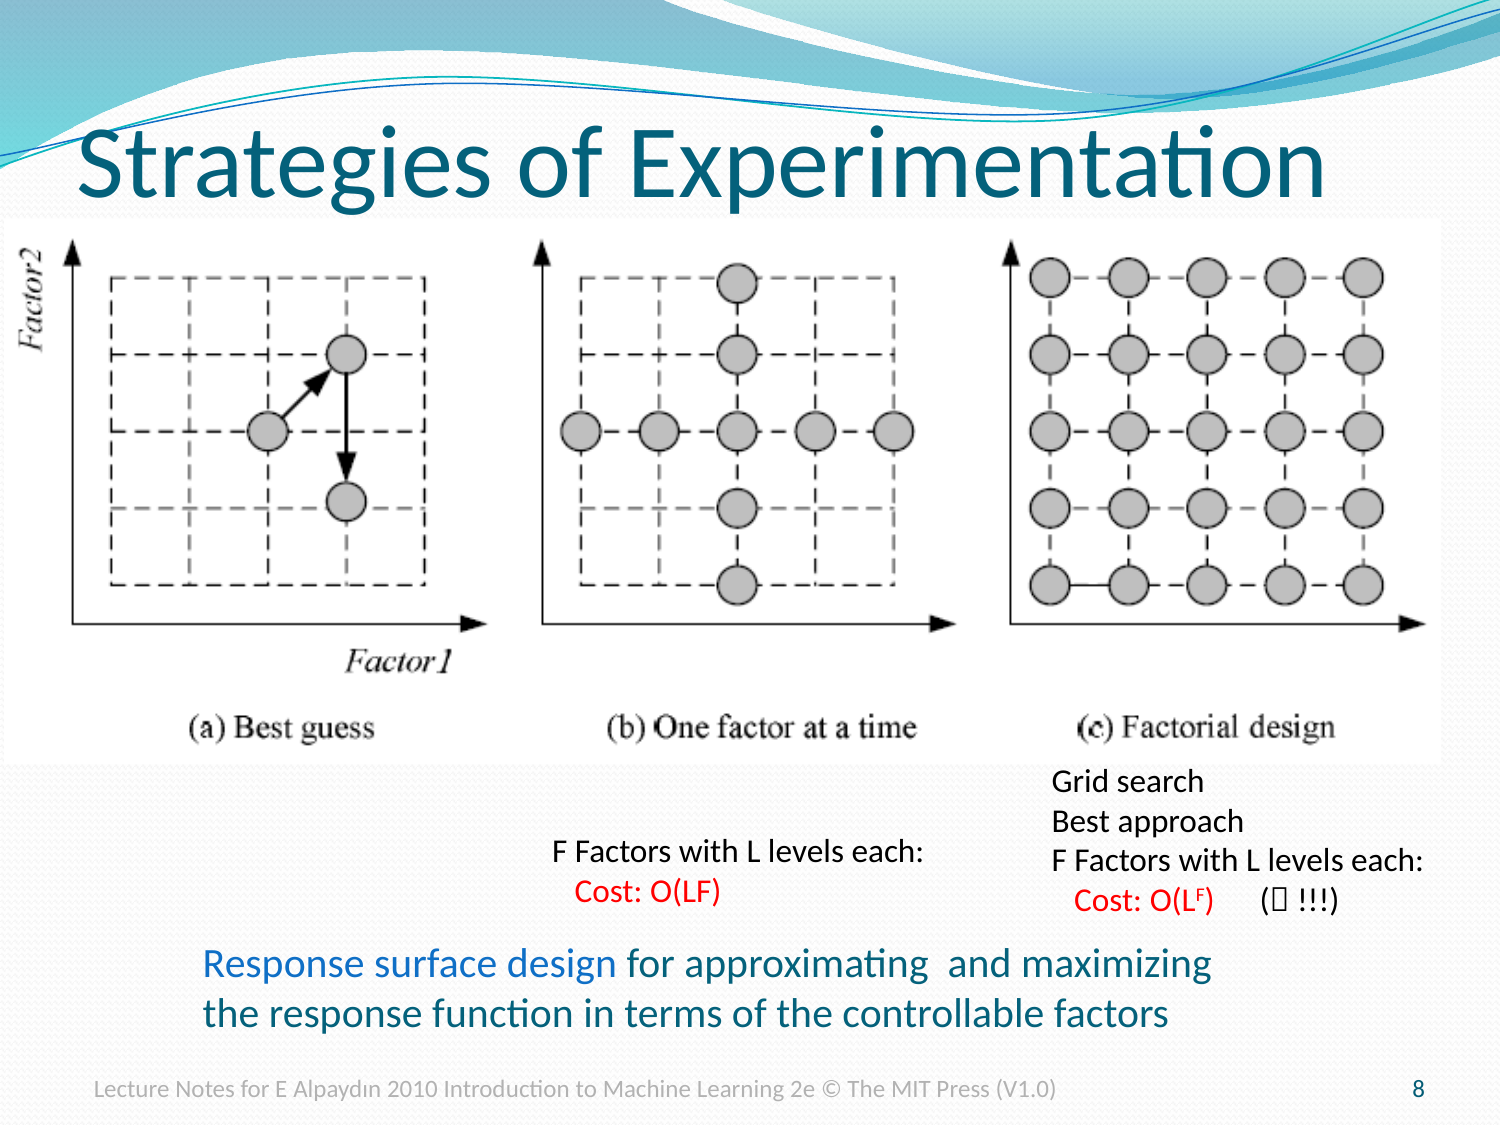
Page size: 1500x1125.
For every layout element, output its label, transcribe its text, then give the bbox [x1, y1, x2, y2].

slide_number 22 [1036, 770, 1440, 775]
text_box F Factors with L levels each: Cost: O(LF) [537, 822, 951, 917]
text_box Response surface design for approximating and maximizing the response function in terms of the controllable factors [187, 928, 1237, 1042]
text_box Grid search Best approach F Factors with L levels each: Cost: O(LF) ( !!!) [1036, 774, 1440, 926]
slide_number 8 [1299, 1042, 1425, 1103]
title Strategies of Experimentation [76, 30, 1440, 219]
footer Lecture Notes for E Alpaydın 2010 Introduction to Machine Learning 2e © The MIT Press (V1.0) [93, 1042, 1254, 1103]
picture [3, 219, 1442, 764]
